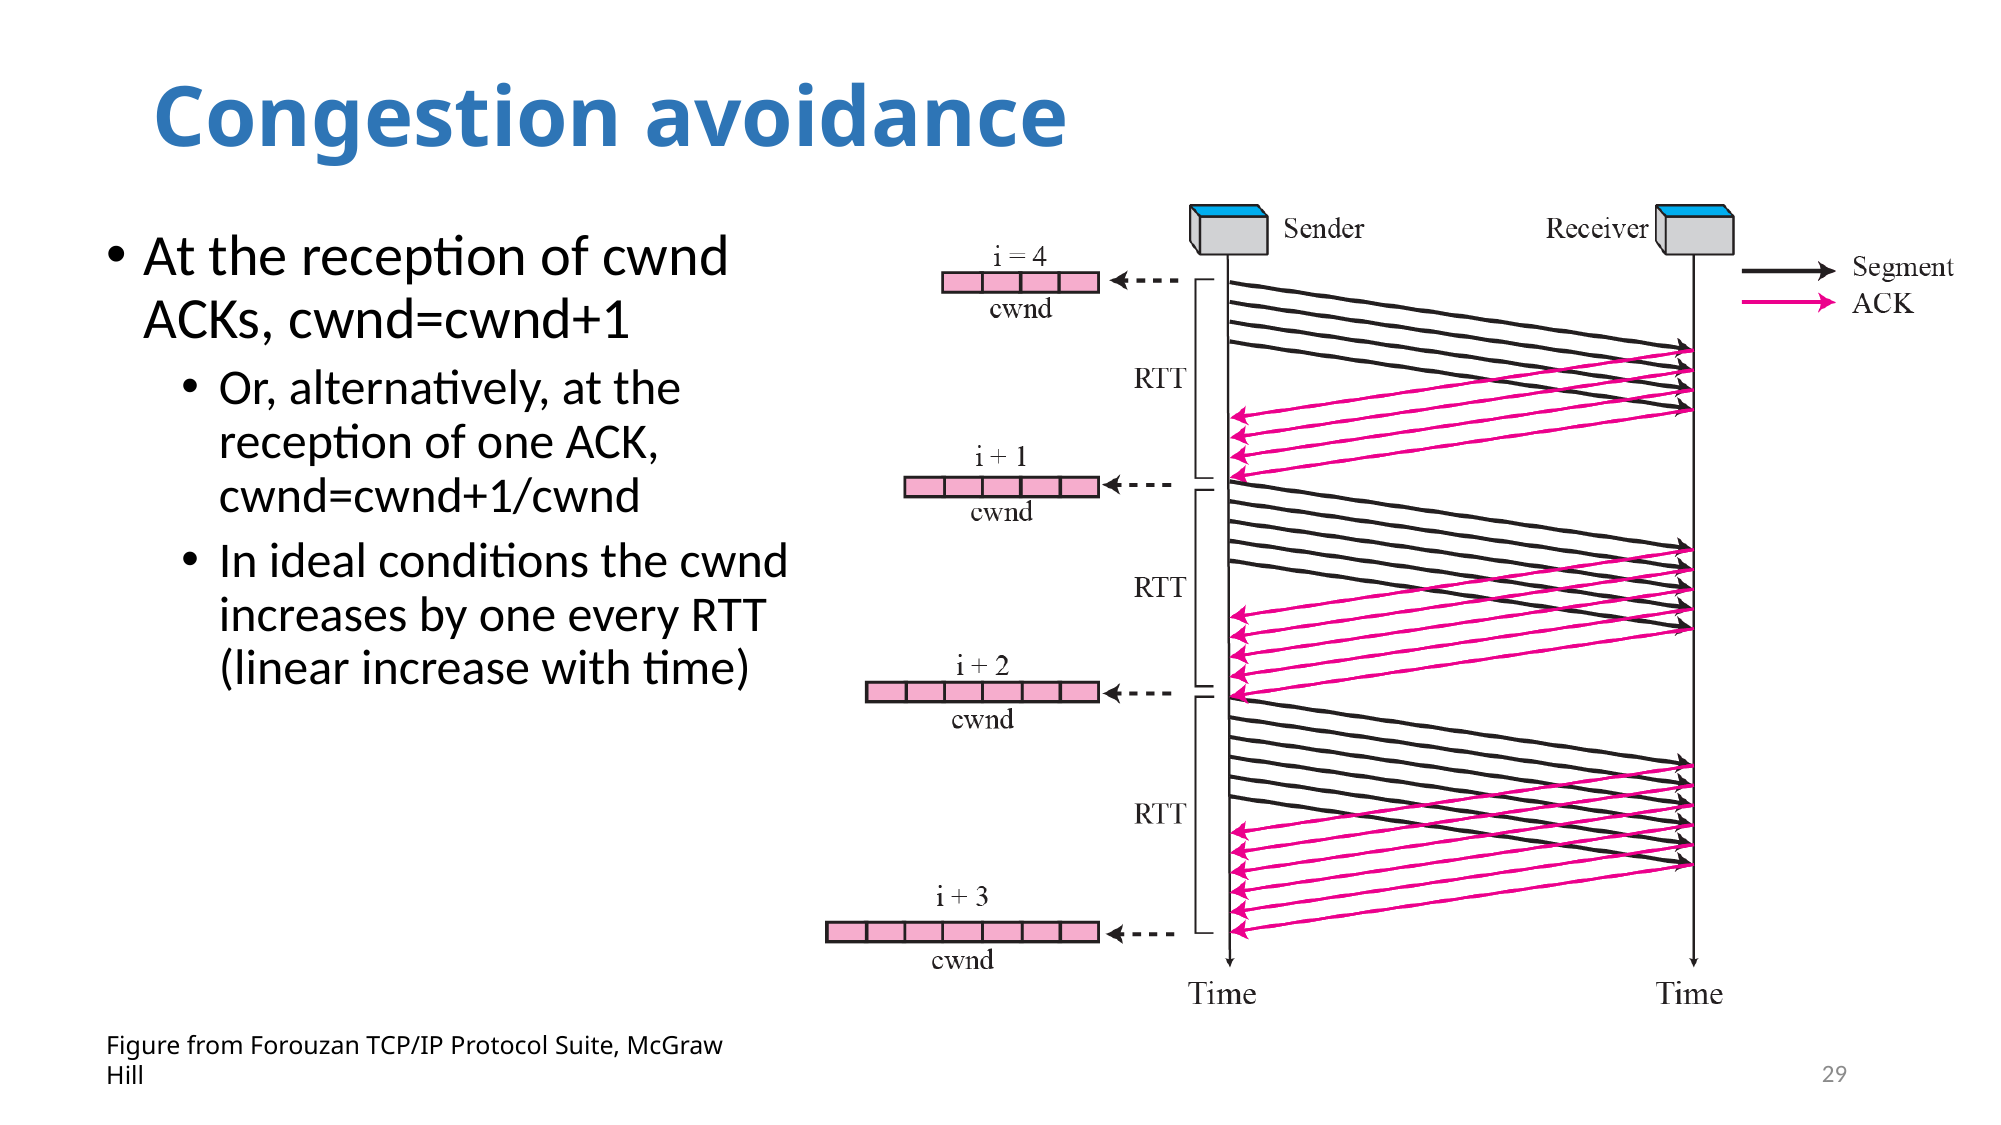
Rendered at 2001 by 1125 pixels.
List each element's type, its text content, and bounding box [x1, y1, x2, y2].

picture [824, 204, 1954, 1014]
text_box Figure from Forouzan TCP/IP Protocol Suite, McGraw Hill [91, 1022, 779, 1098]
title Congestion avoidance [137, 59, 1863, 179]
list At the reception of cwnd ACKs, cwnd=cwnd+1 Or, alternatively, at the reception of one ACK, cwnd=cwnd+1/cwnd In ideal conditions the cwnd increases by one every RTT (linear increase with time) [91, 217, 824, 1014]
slide_number 29 [1412, 1042, 1863, 1103]
